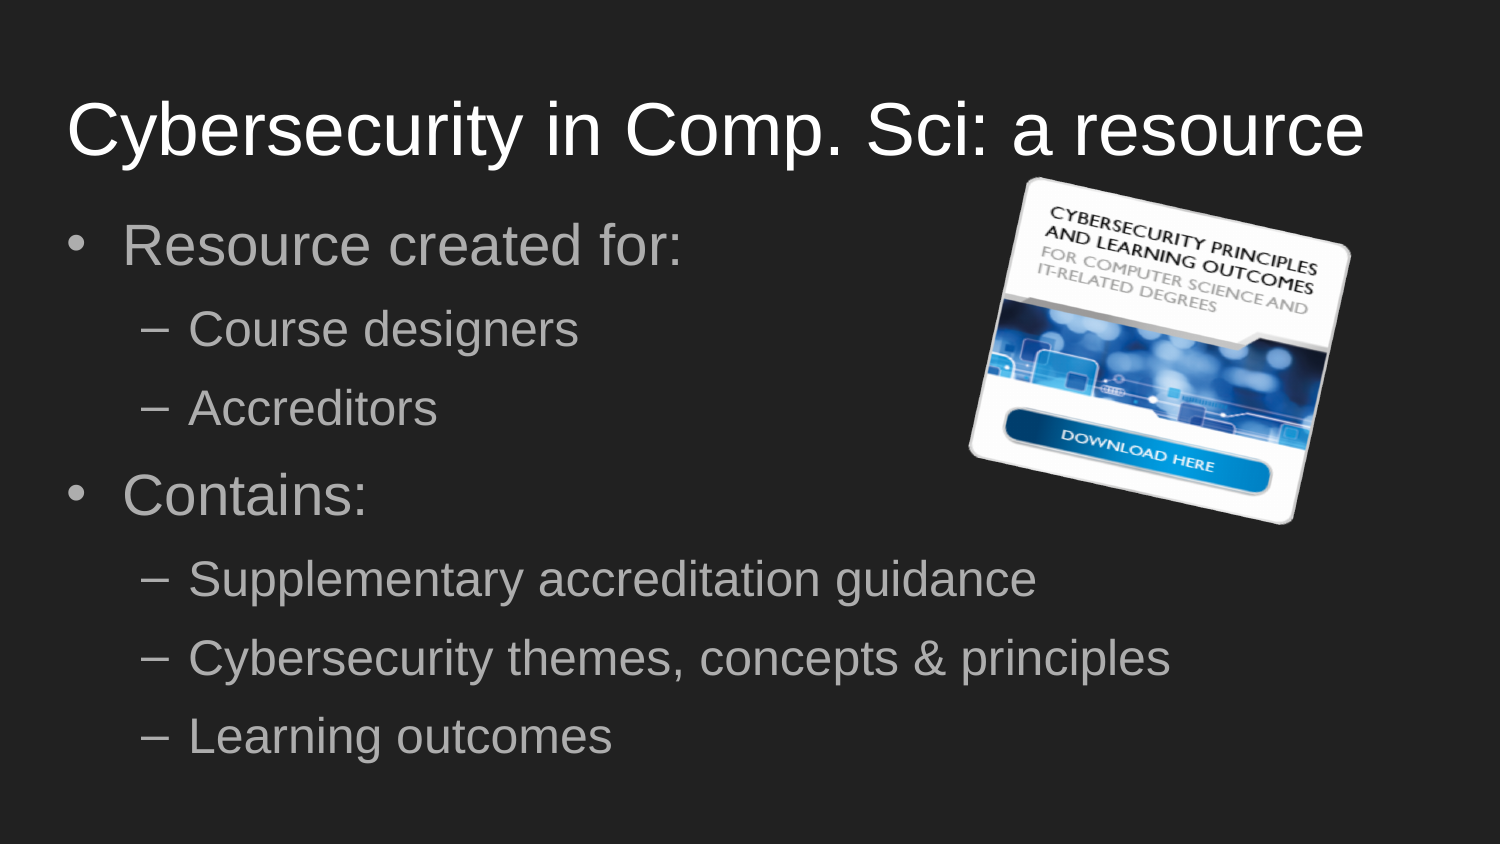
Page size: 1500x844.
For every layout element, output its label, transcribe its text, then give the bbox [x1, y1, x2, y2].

title Cybersecurity in Comp. Sci: a resource [51, 72, 1449, 167]
picture [967, 175, 1352, 526]
list Resource created for: Course designers Accreditors Contains: Supplementary accreditation guidance Cybersecurity themes, concepts & principles Learning outcomes [51, 189, 1449, 750]
